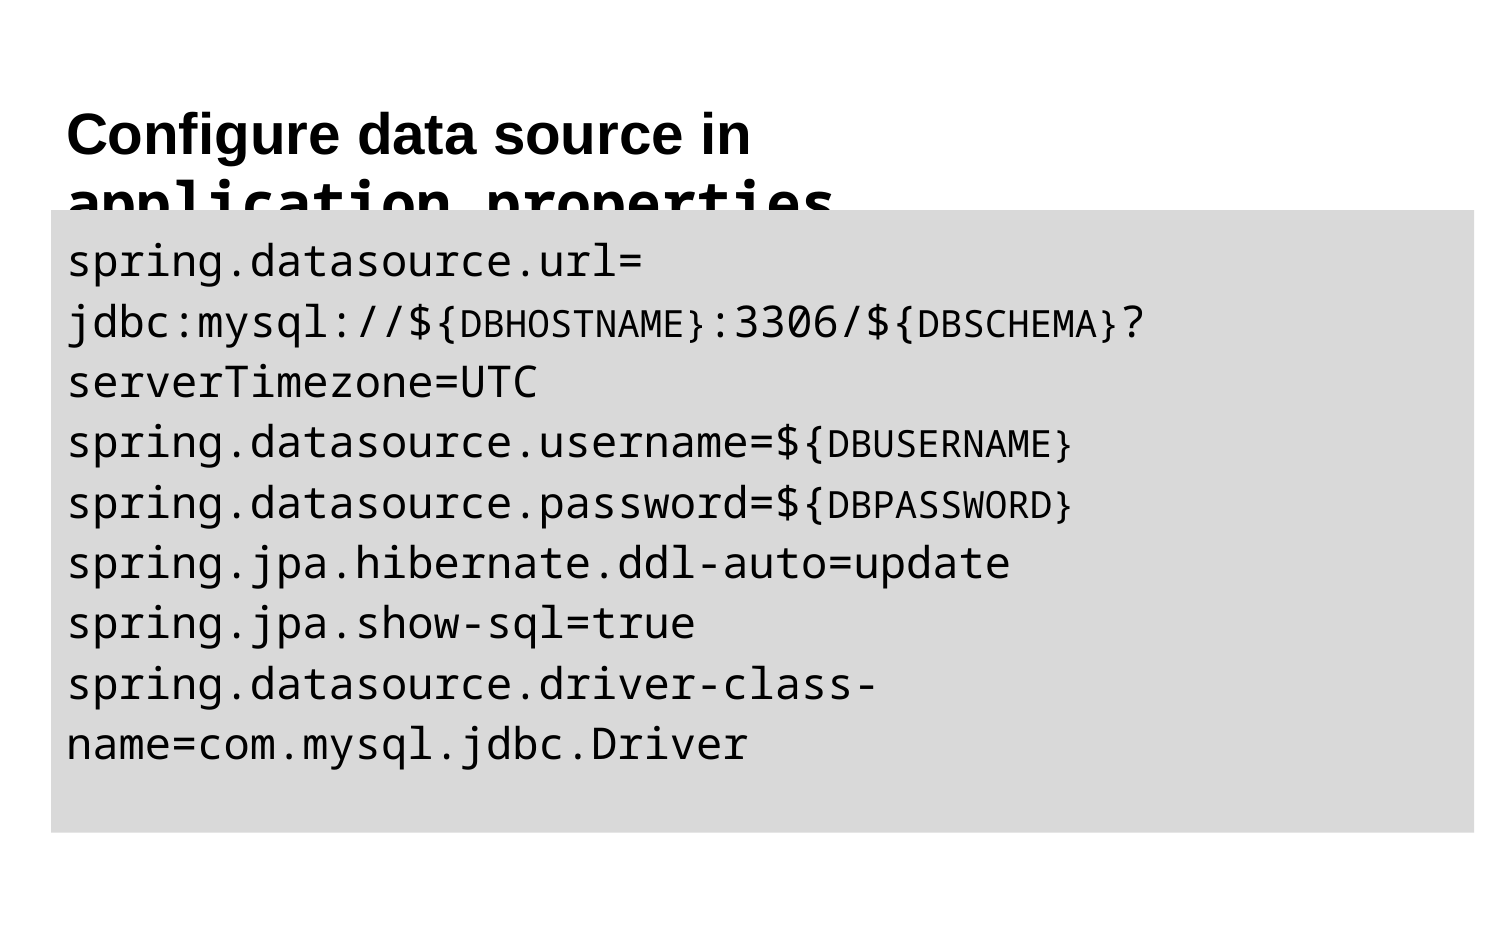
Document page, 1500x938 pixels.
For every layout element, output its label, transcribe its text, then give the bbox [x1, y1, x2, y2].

title Configure data source in application.properties [51, 81, 1500, 186]
list spring.datasource.url= jdbc:mysql://${DBHOSTNAME}:3306/${DBSCHEMA}?serverTimezone=UTC spring.datasource.username=${DBUSERNAME} spring.datasource.password=${DBPASSWORD} spring.jpa.hibernate.ddl-auto=update spring.jpa.show-sql=true spring.datasource.driver-class-name=com.mysql.jdbc.Driver [51, 210, 1475, 833]
